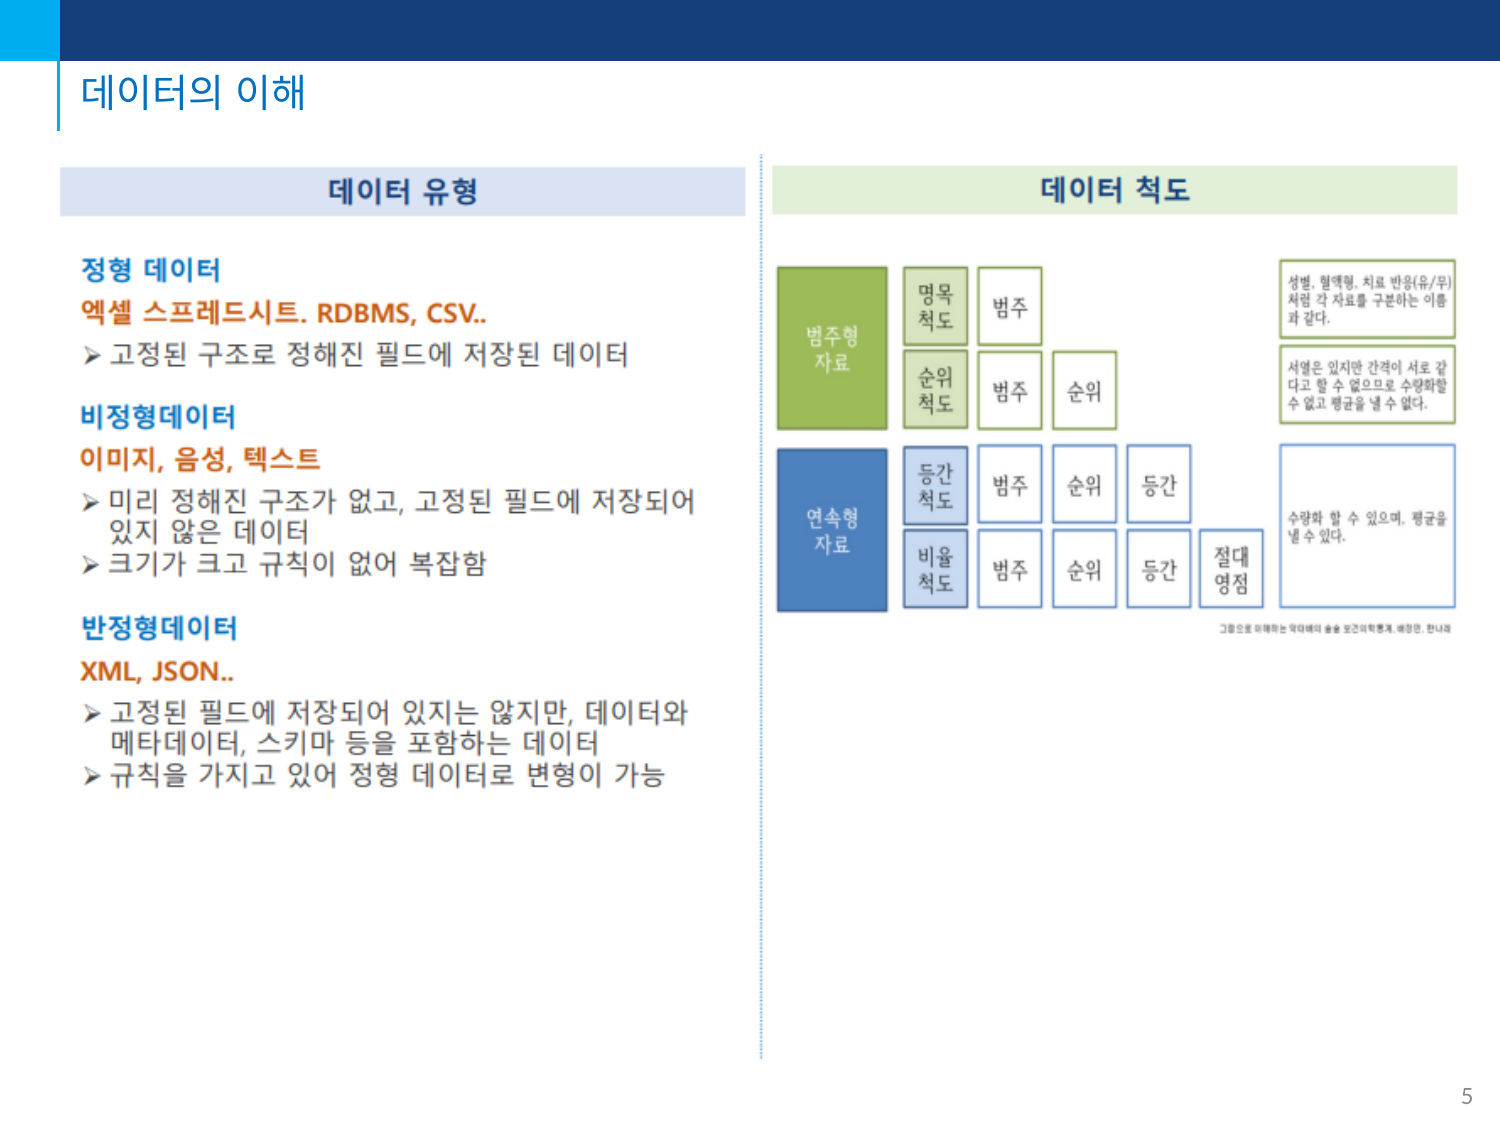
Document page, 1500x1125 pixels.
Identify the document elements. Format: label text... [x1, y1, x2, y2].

picture [52, 154, 1468, 1066]
title 데이터의 이해 [65, 62, 1500, 129]
slide_number 5 [1435, 1065, 1499, 1125]
